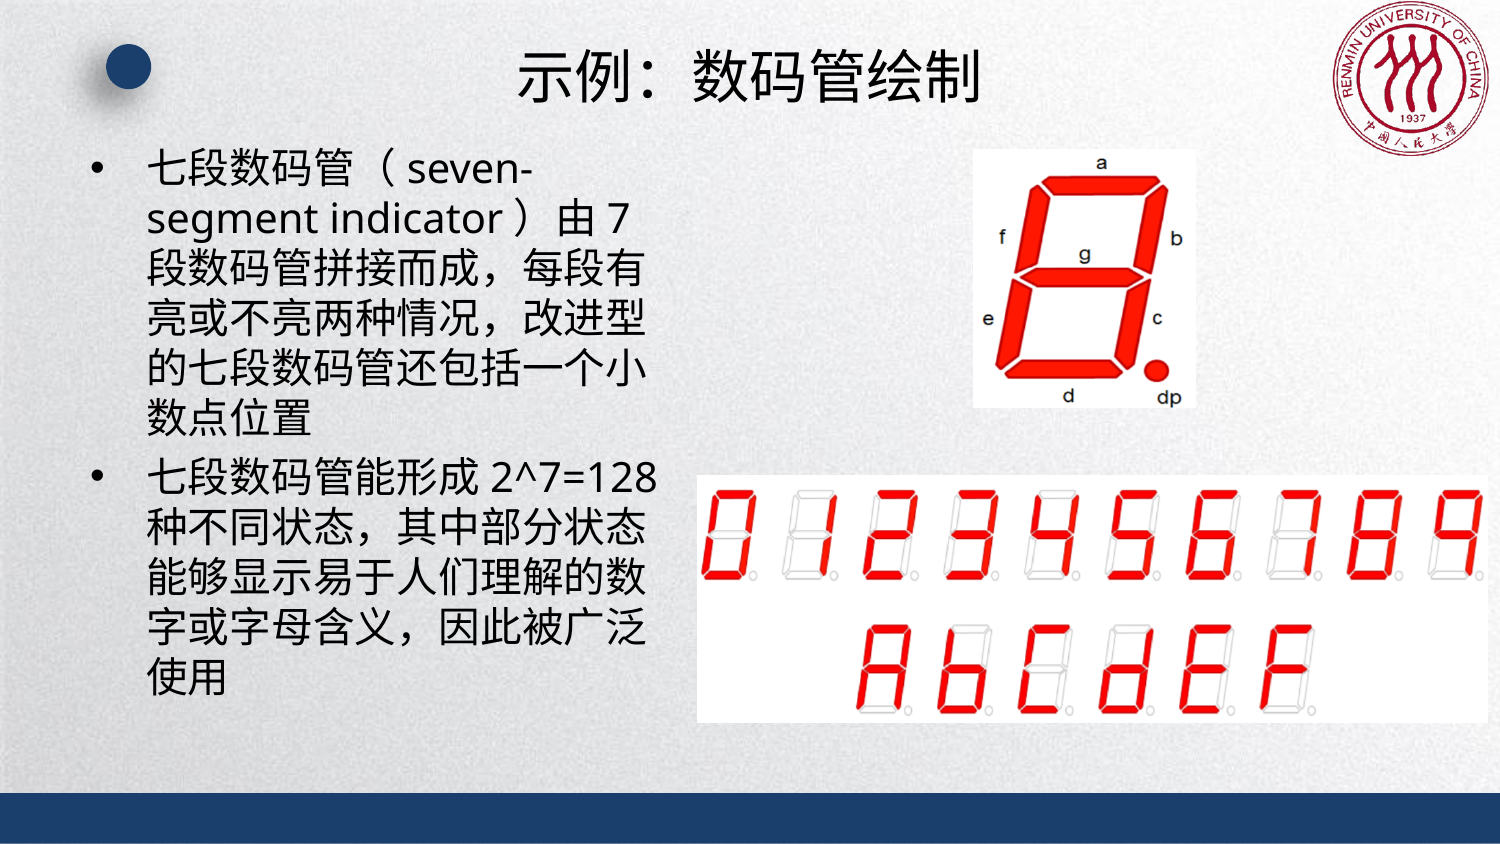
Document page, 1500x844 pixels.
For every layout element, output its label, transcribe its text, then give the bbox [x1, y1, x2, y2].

title 示例：数码管绘制 [75, 33, 1425, 116]
list 七段数码管（seven-segment indicator）由7段数码管拼接而成，每段有亮或不亮两种情况，改进型的七段数码管还包括一个小数点位置 七段数码管能形成2^7=128种不同状态，其中部分状态能够显示易于人们理解的数字或字母含义，因此被广泛使用 [75, 134, 698, 781]
picture [0, 0, 1500, 793]
